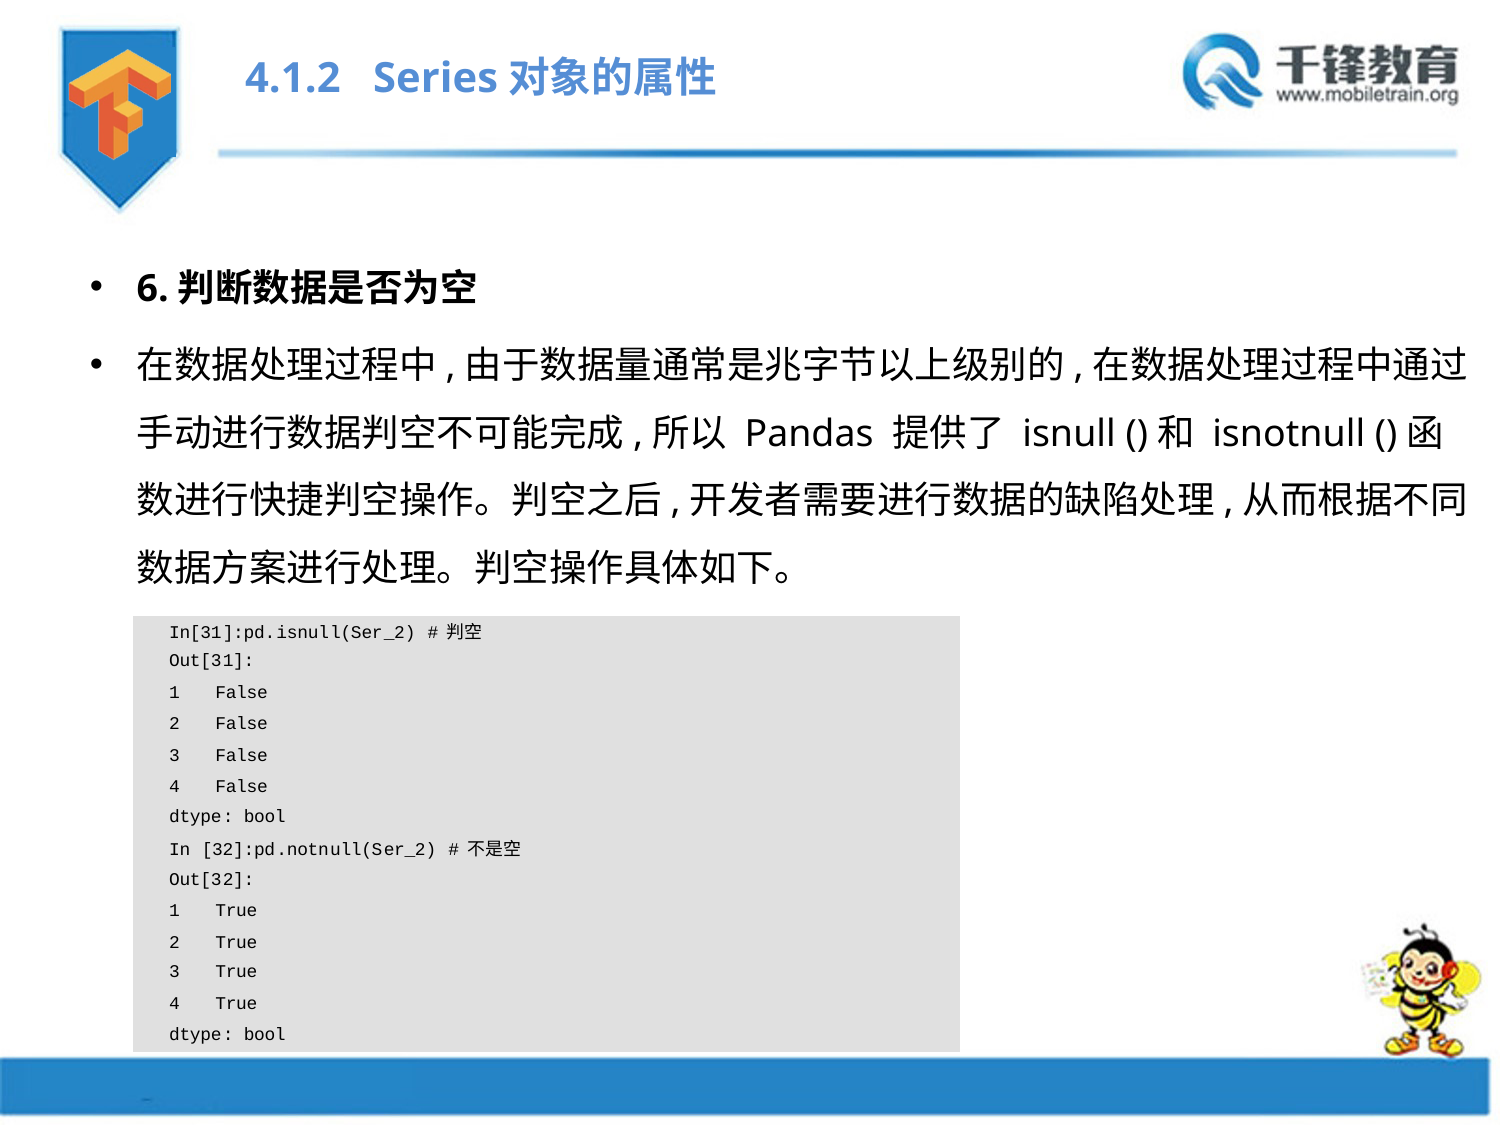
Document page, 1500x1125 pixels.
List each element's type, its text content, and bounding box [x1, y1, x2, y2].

picture [0, 0, 1500, 1125]
text_box 4.1.2 Series对象的属性 [230, 29, 1069, 122]
text_box 6.判断数据是否为空 在数据处理过程中,由于数据量通常是兆字节以上级别的,在数据处理过程中通过手动进行数据判空不可能完成,所以 Pandas 提供了 isnull ()和 isnotnull ()函数进行快捷判空操作。判空之后,开发者需要进行数据的缺陷处理,从而根据不同数据方案进行处理。判空操作具体如下。 [0, 233, 1496, 597]
